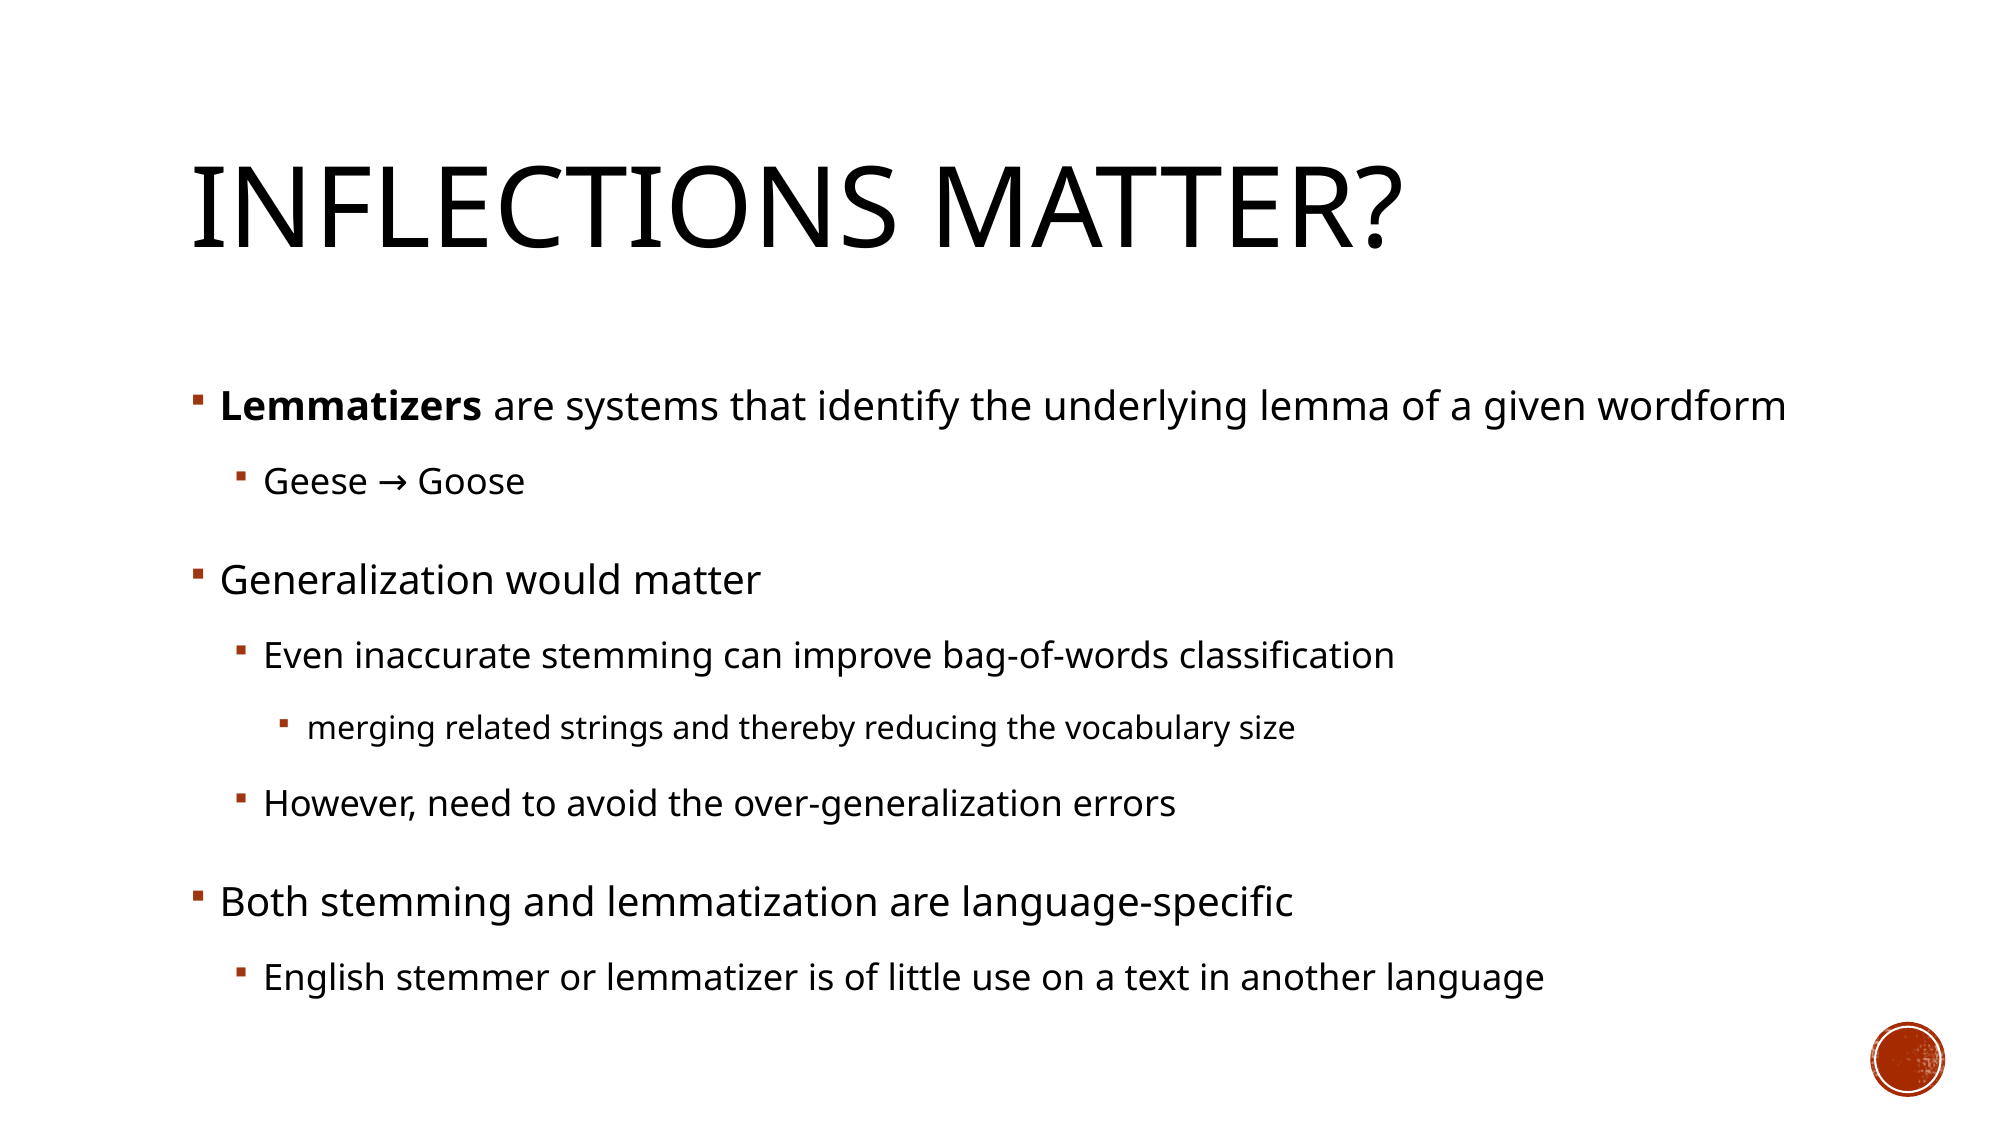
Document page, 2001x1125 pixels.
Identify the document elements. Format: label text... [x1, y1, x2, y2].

list Lemmatizers are systems that identify the underlying lemma of a given wordform Geese → Goose Generalization would matter Even inaccurate stemming can improve bag-of-words classification merging related strings and thereby reducing the vocabulary size However, need to avoid the over-generalization errors Both stemming and lemmatization are language-specific English stemmer or lemmatizer is of little use on a text in another language [175, 348, 1826, 1013]
title Inflections matter? [175, 79, 1826, 344]
